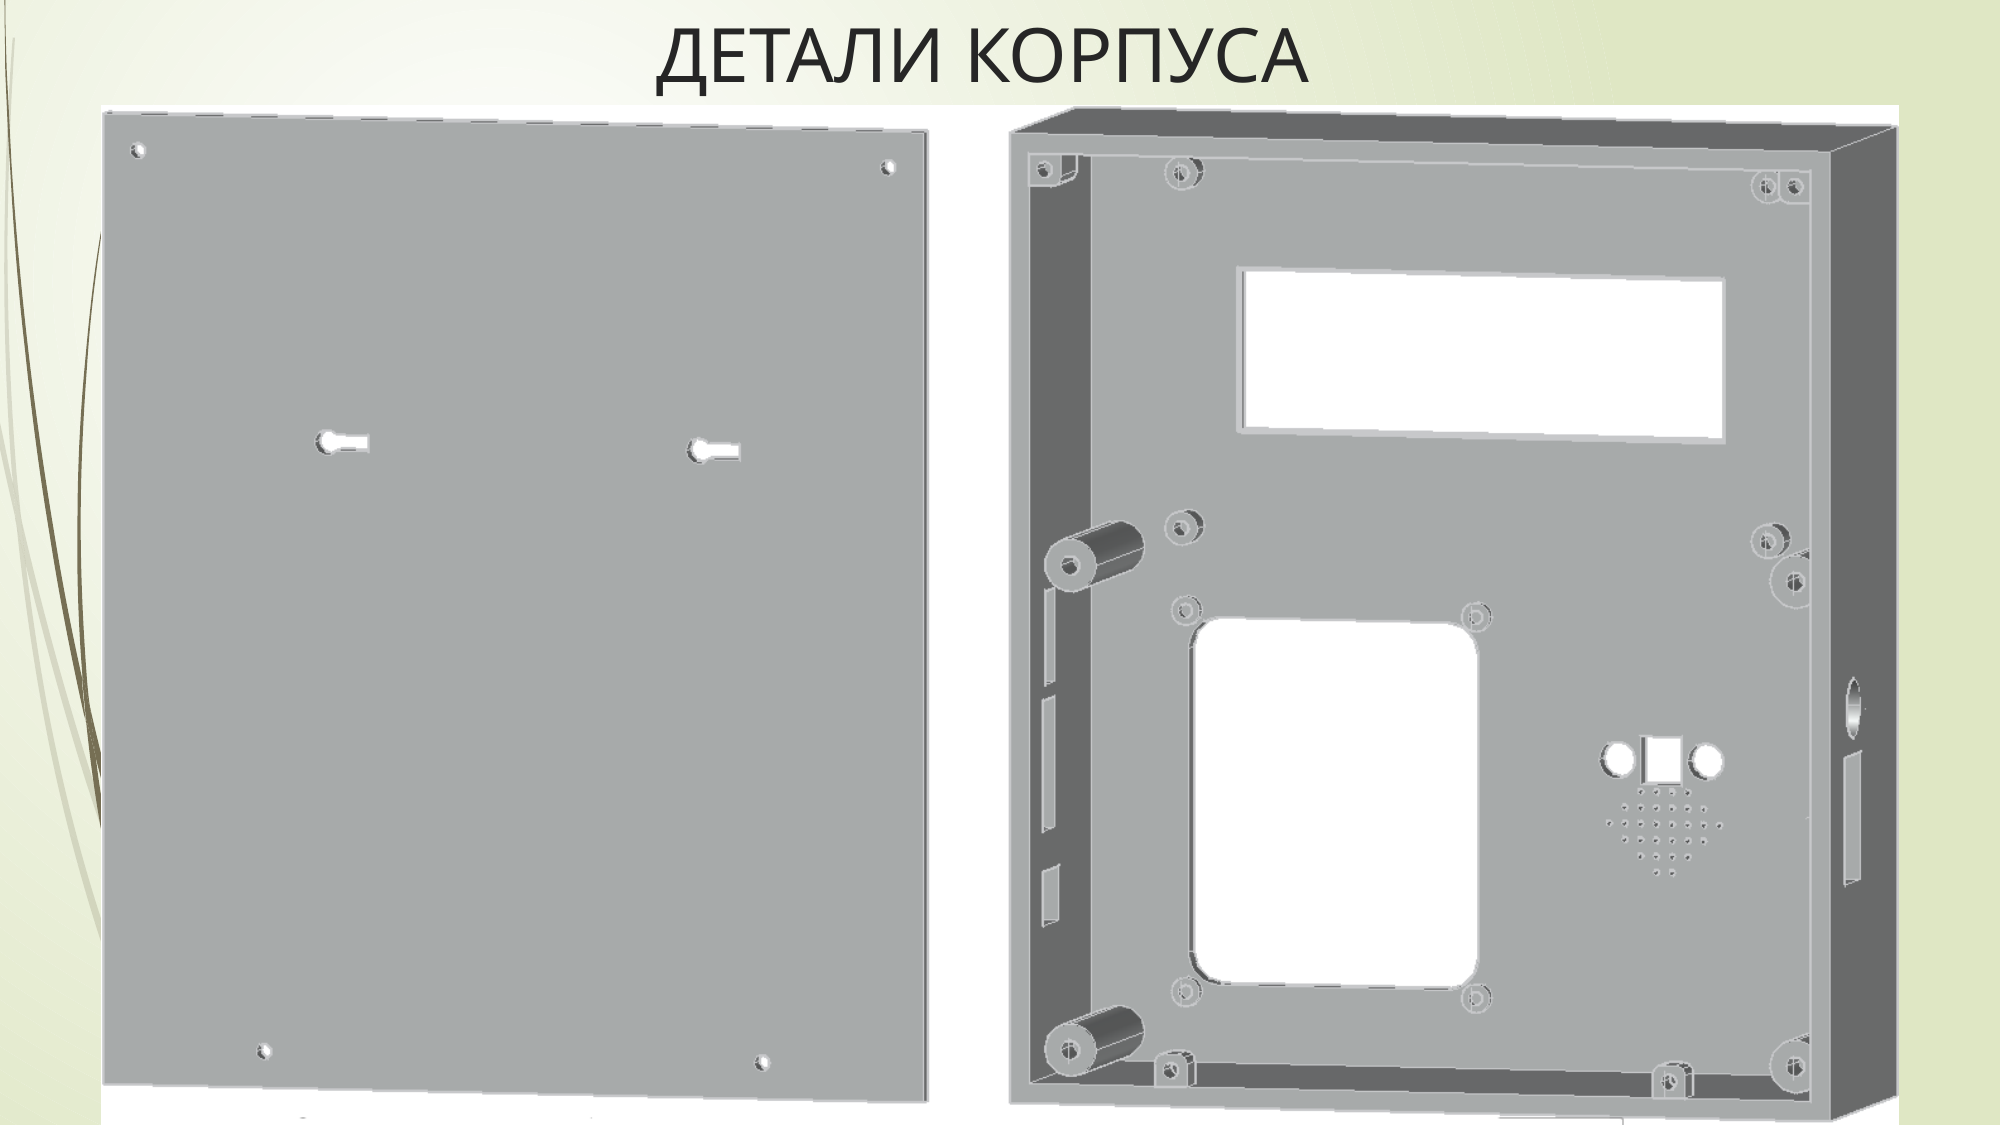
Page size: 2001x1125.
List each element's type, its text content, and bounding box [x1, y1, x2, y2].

title ДЕТАЛИ КОРПУСА [641, 0, 1359, 104]
picture [101, 105, 1899, 1125]
